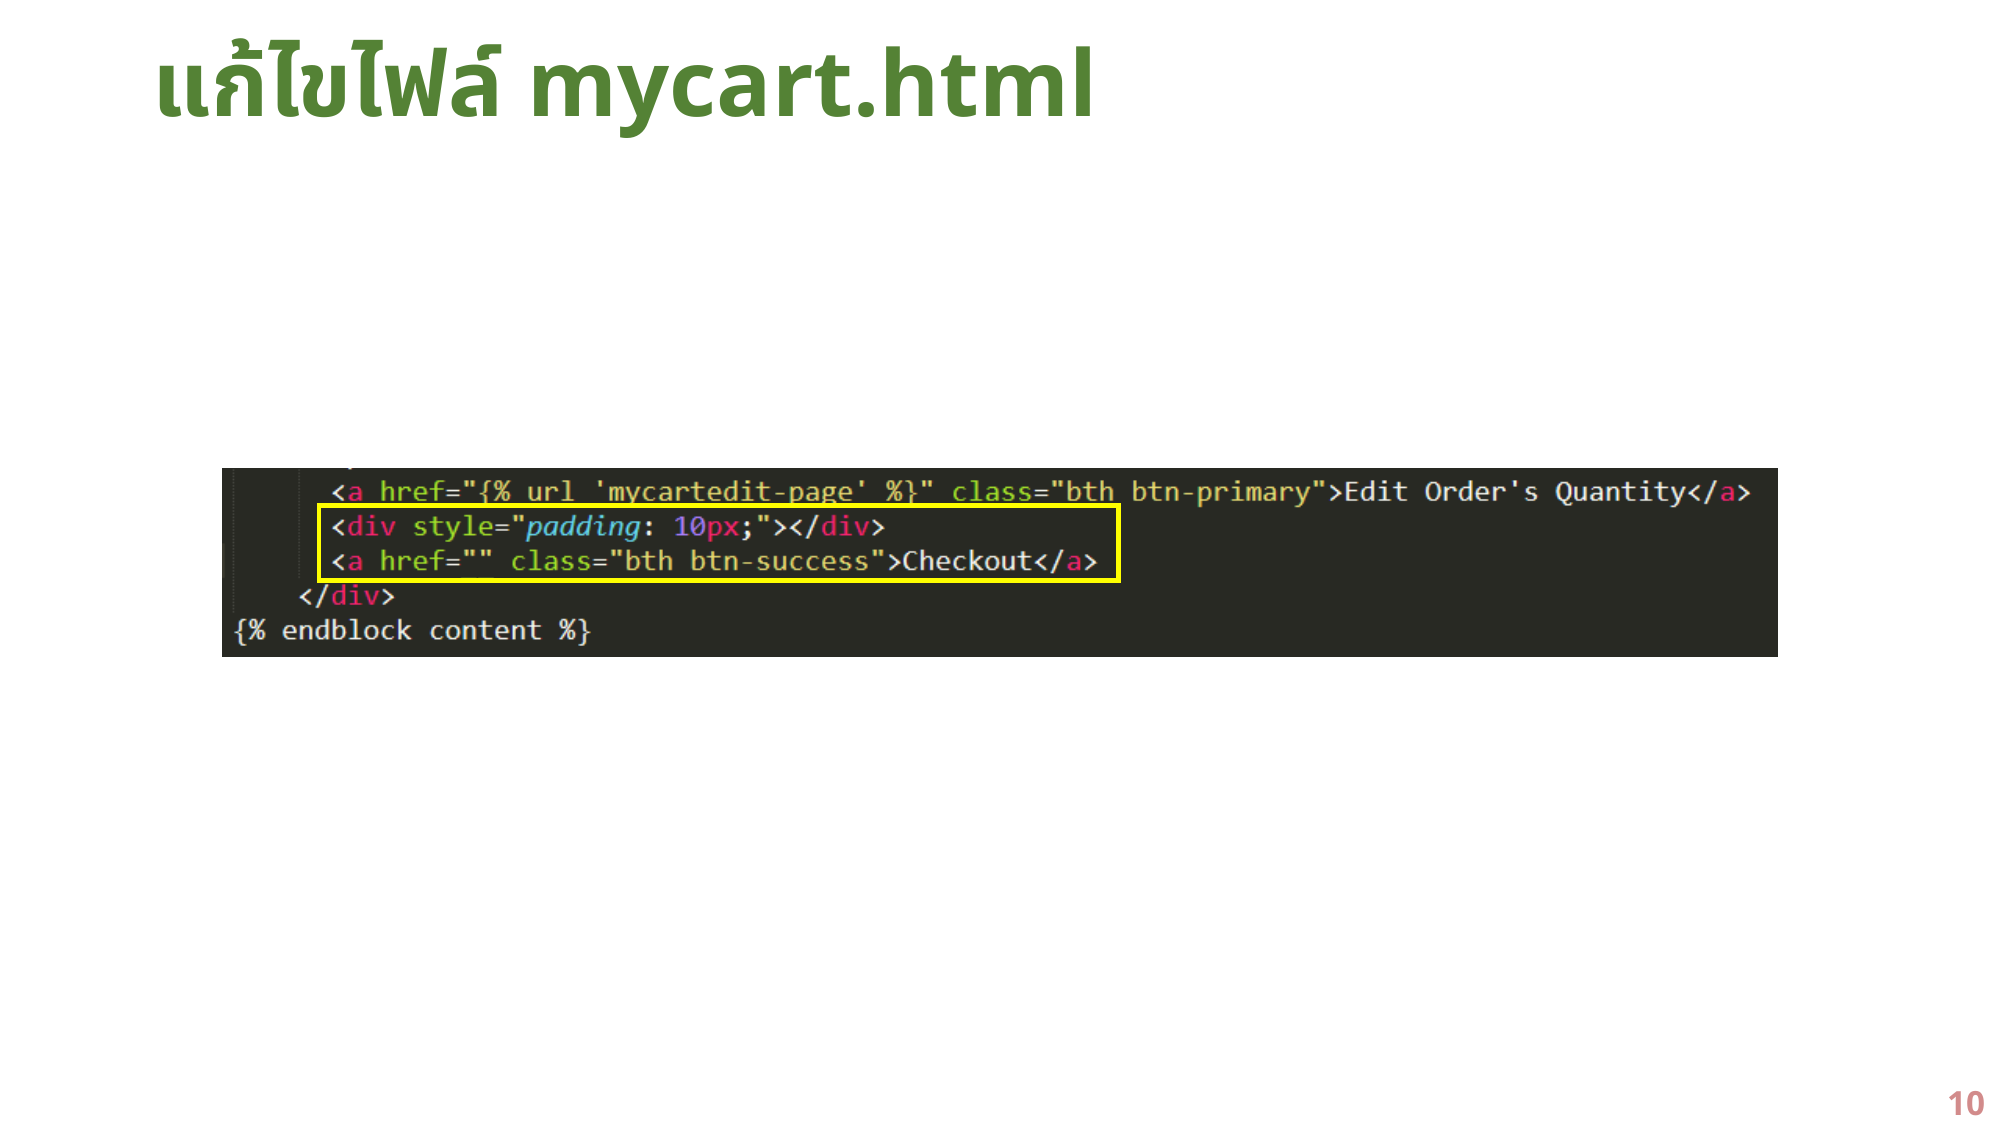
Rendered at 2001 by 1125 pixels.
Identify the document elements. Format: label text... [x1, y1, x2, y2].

slide_number 10 [1550, 1083, 2000, 1125]
picture [222, 468, 1778, 657]
title แก้ไขไฟล์ mycart.html [137, 22, 1863, 153]
